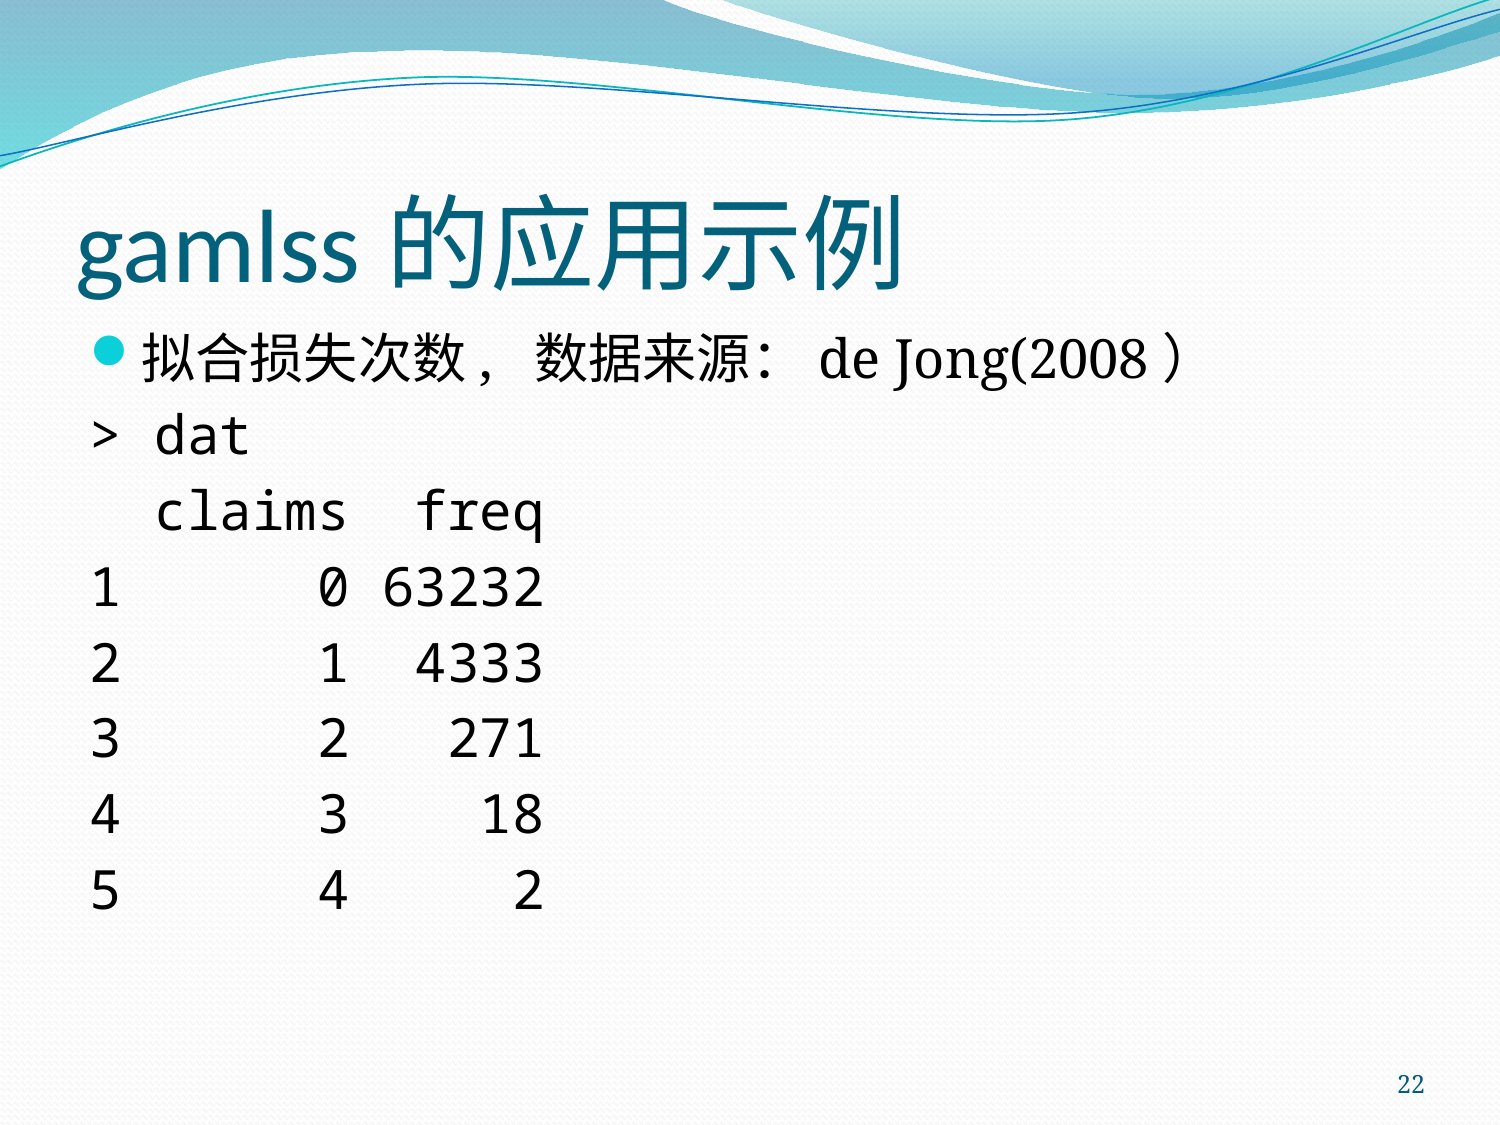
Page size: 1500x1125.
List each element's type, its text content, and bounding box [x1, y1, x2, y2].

list 拟合损失次数, 数据来源：de Jong(2008） > dat claims freq 1 0 63232 2 1 4333 3 2 271 4 3 18 5 4 2 [75, 317, 1425, 1038]
slide_number 22 [1299, 1042, 1425, 1103]
title gamlss的应用示例 [75, 115, 1425, 303]
